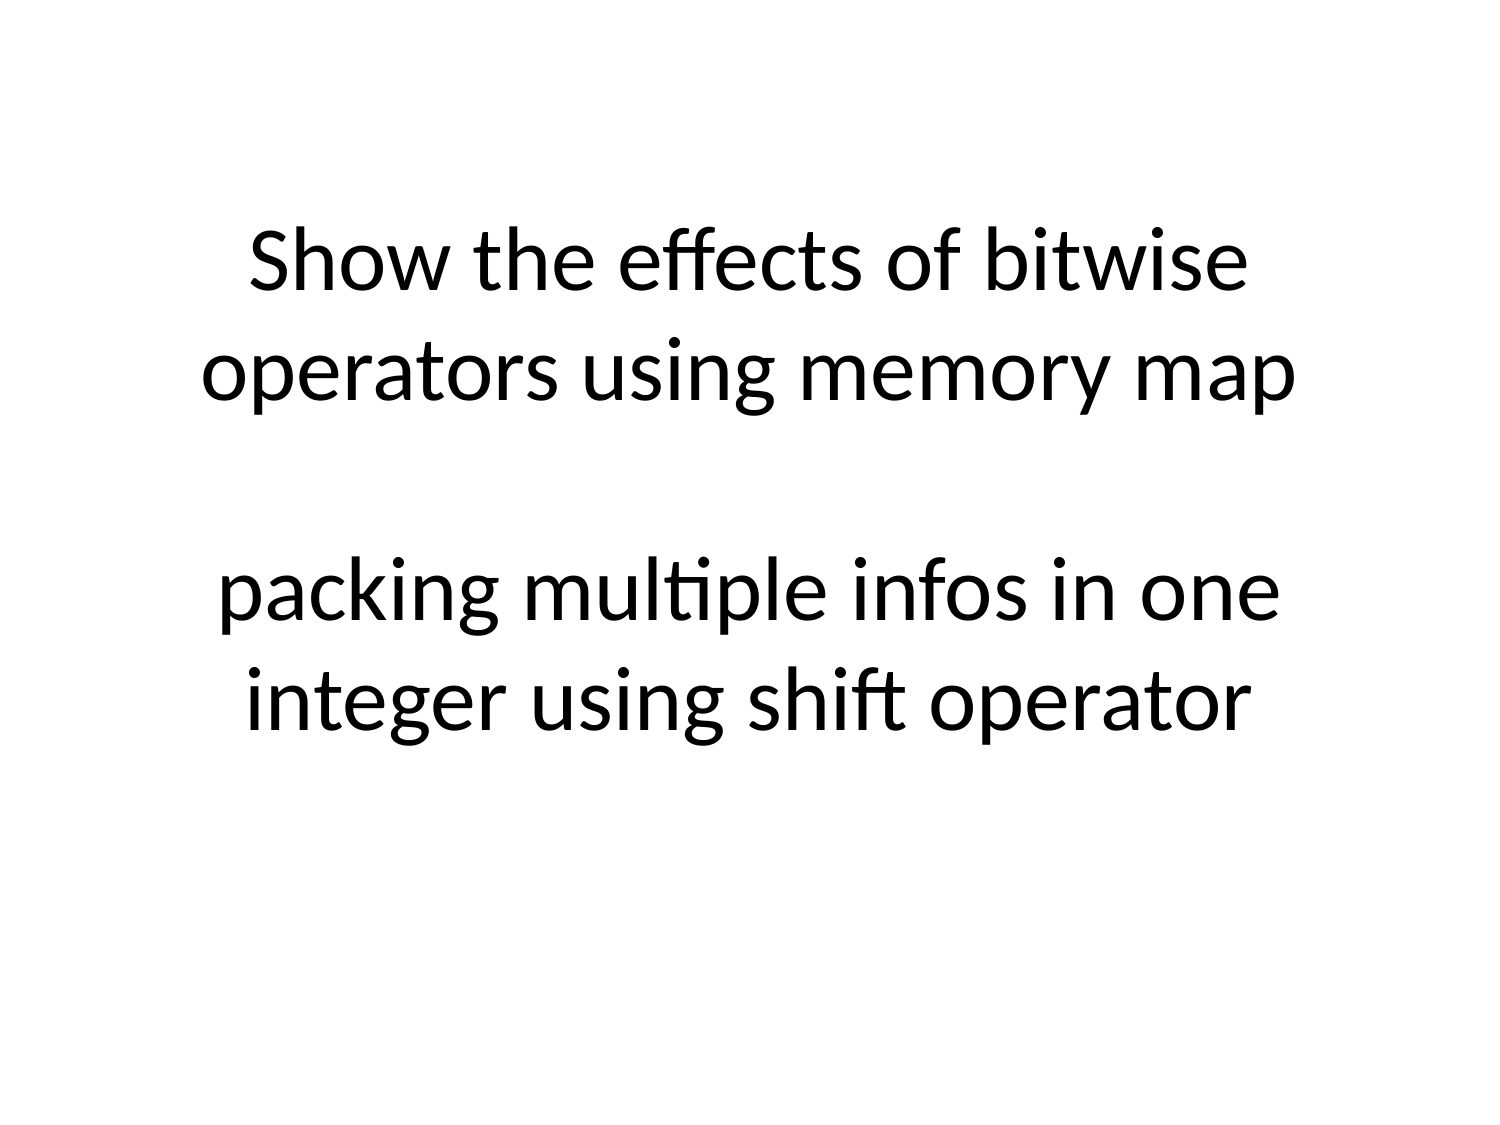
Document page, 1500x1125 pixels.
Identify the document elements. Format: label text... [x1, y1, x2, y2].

title Show the effects of bitwise operators using memory map packing multiple infos in one integer using shift operator [75, 45, 1425, 1013]
